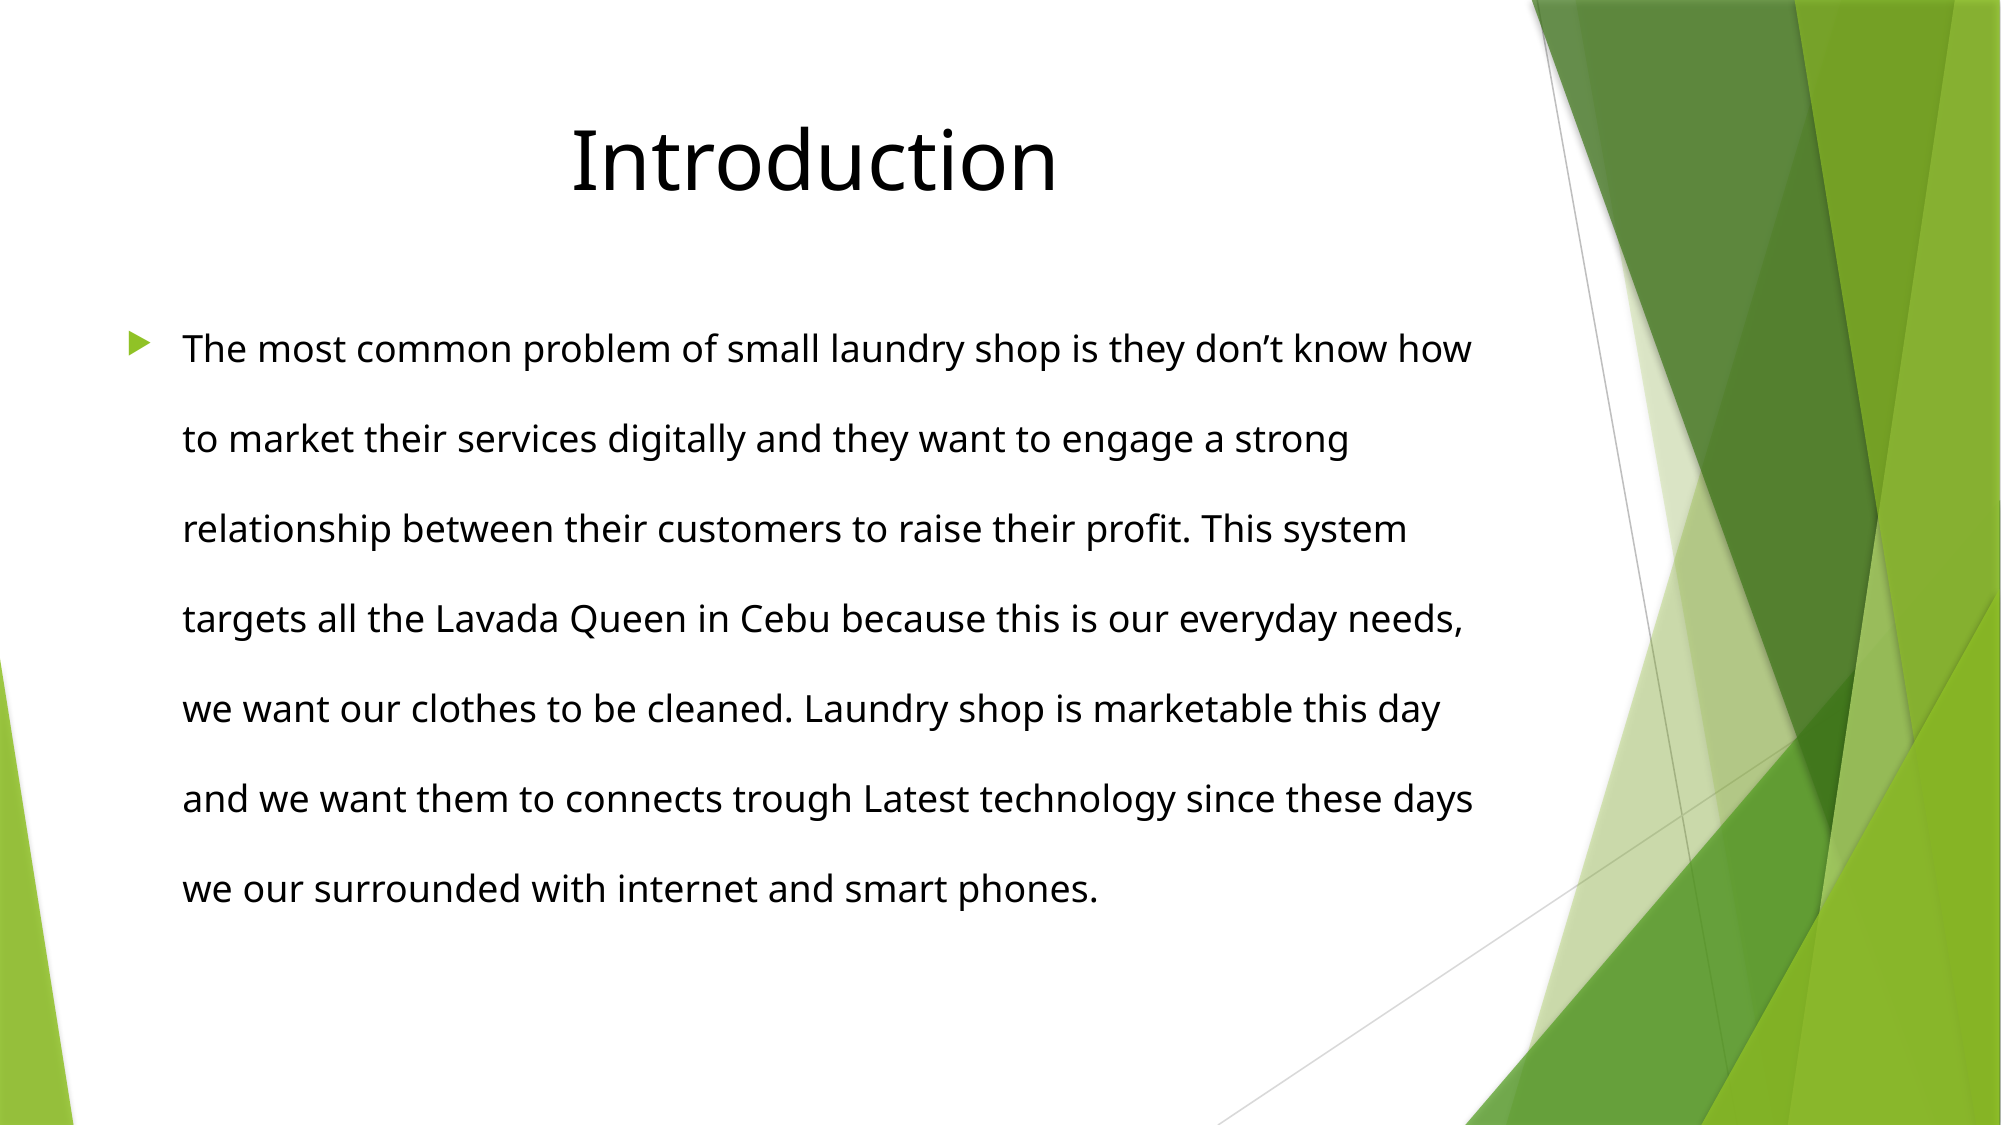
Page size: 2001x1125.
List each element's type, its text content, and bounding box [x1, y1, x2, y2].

title Introduction [111, 99, 1522, 272]
list The most common problem of small laundry shop is they don’t know how to market their services digitally and they want to engage a strong relationship between their customers to raise their profit. This system targets all the Lavada Queen in Cebu because this is our everyday needs, we want our clothes to be cleaned. Laundry shop is marketable this day and we want them to connects trough Latest technology since these days we our surrounded with internet and smart phones. [111, 272, 1522, 991]
